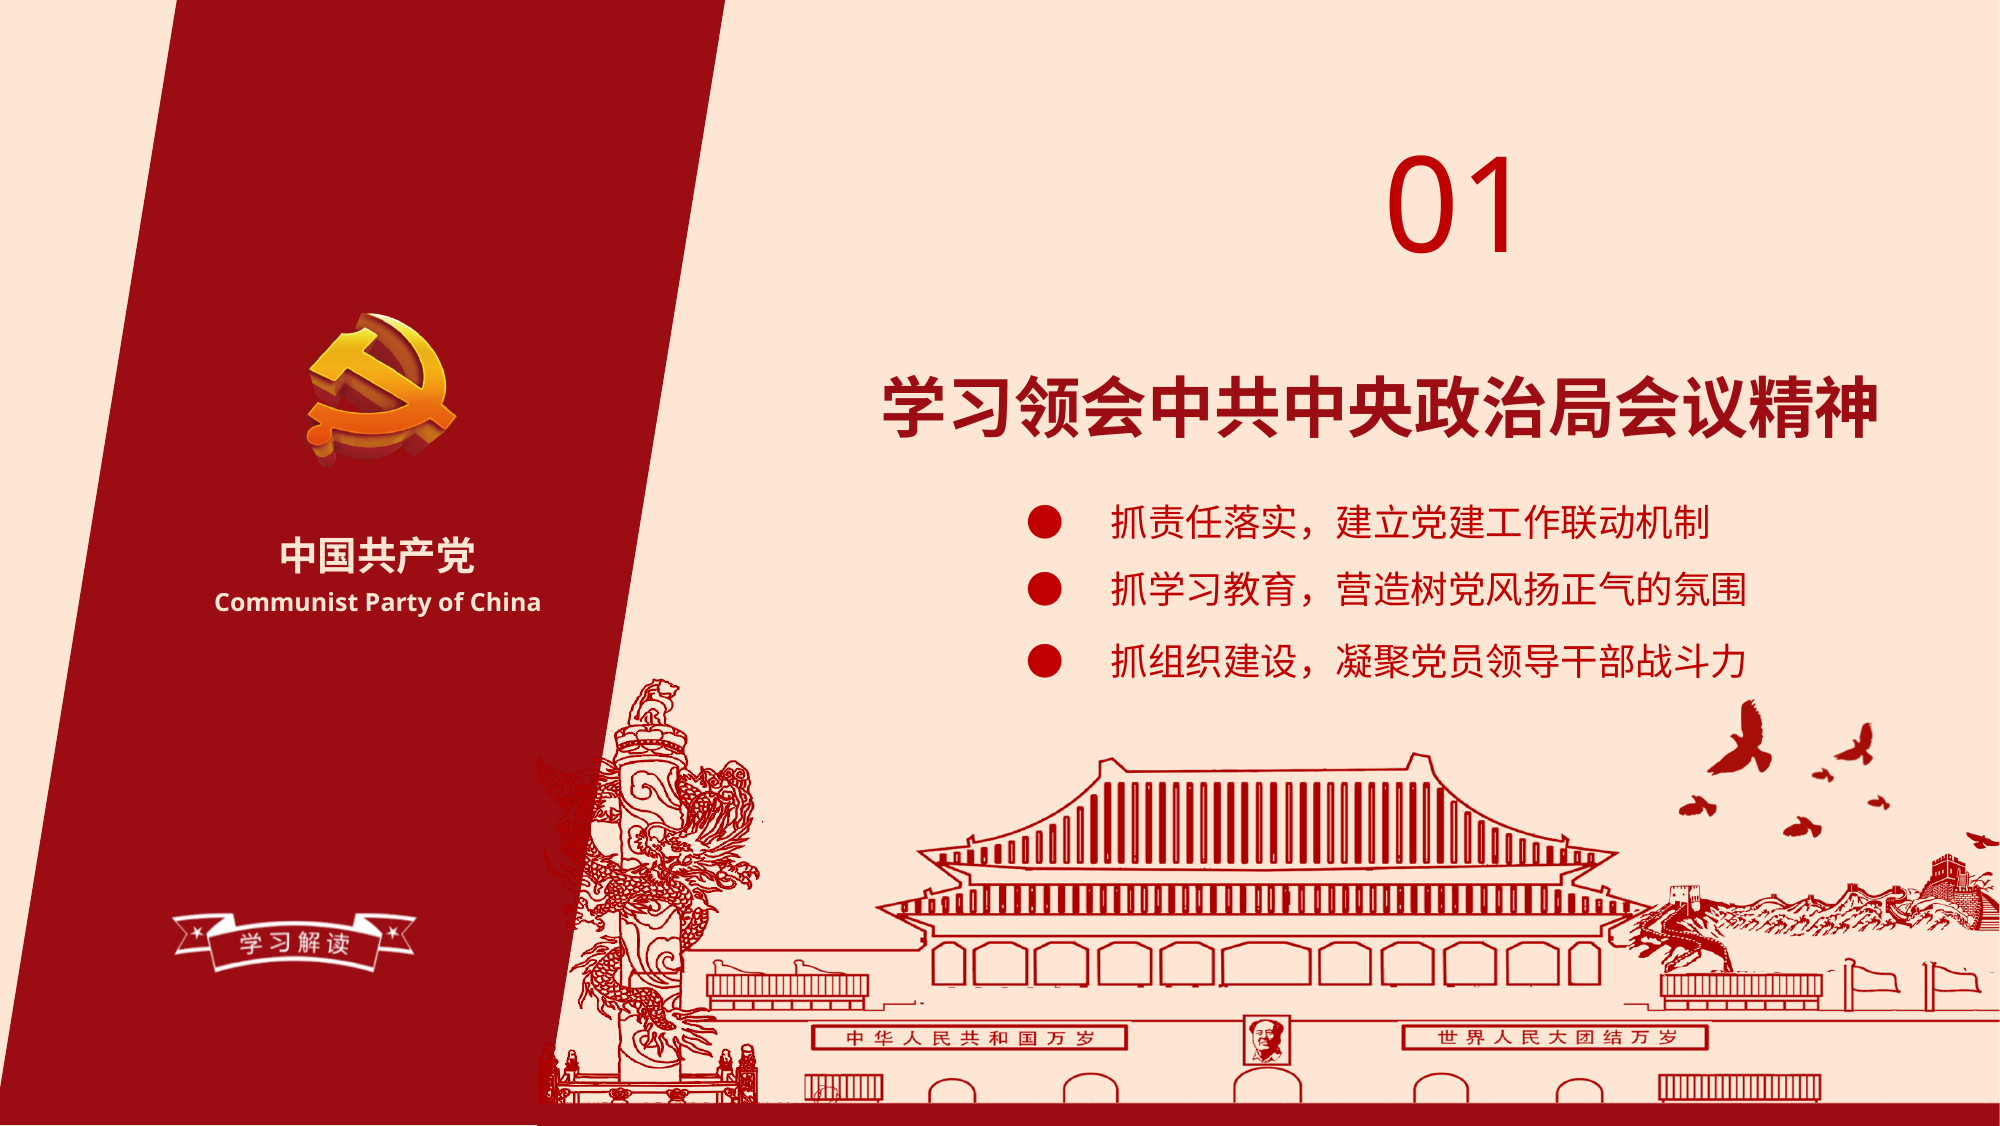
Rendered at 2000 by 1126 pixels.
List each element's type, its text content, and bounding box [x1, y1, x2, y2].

text_box 学习领会中共中央政治局会议精神 [794, 350, 1969, 446]
text_box 01 [1368, 102, 1598, 296]
picture [537, 448, 2000, 1126]
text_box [146, 295, 608, 990]
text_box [1649, 669, 1920, 866]
text_box [0, 0, 728, 1126]
